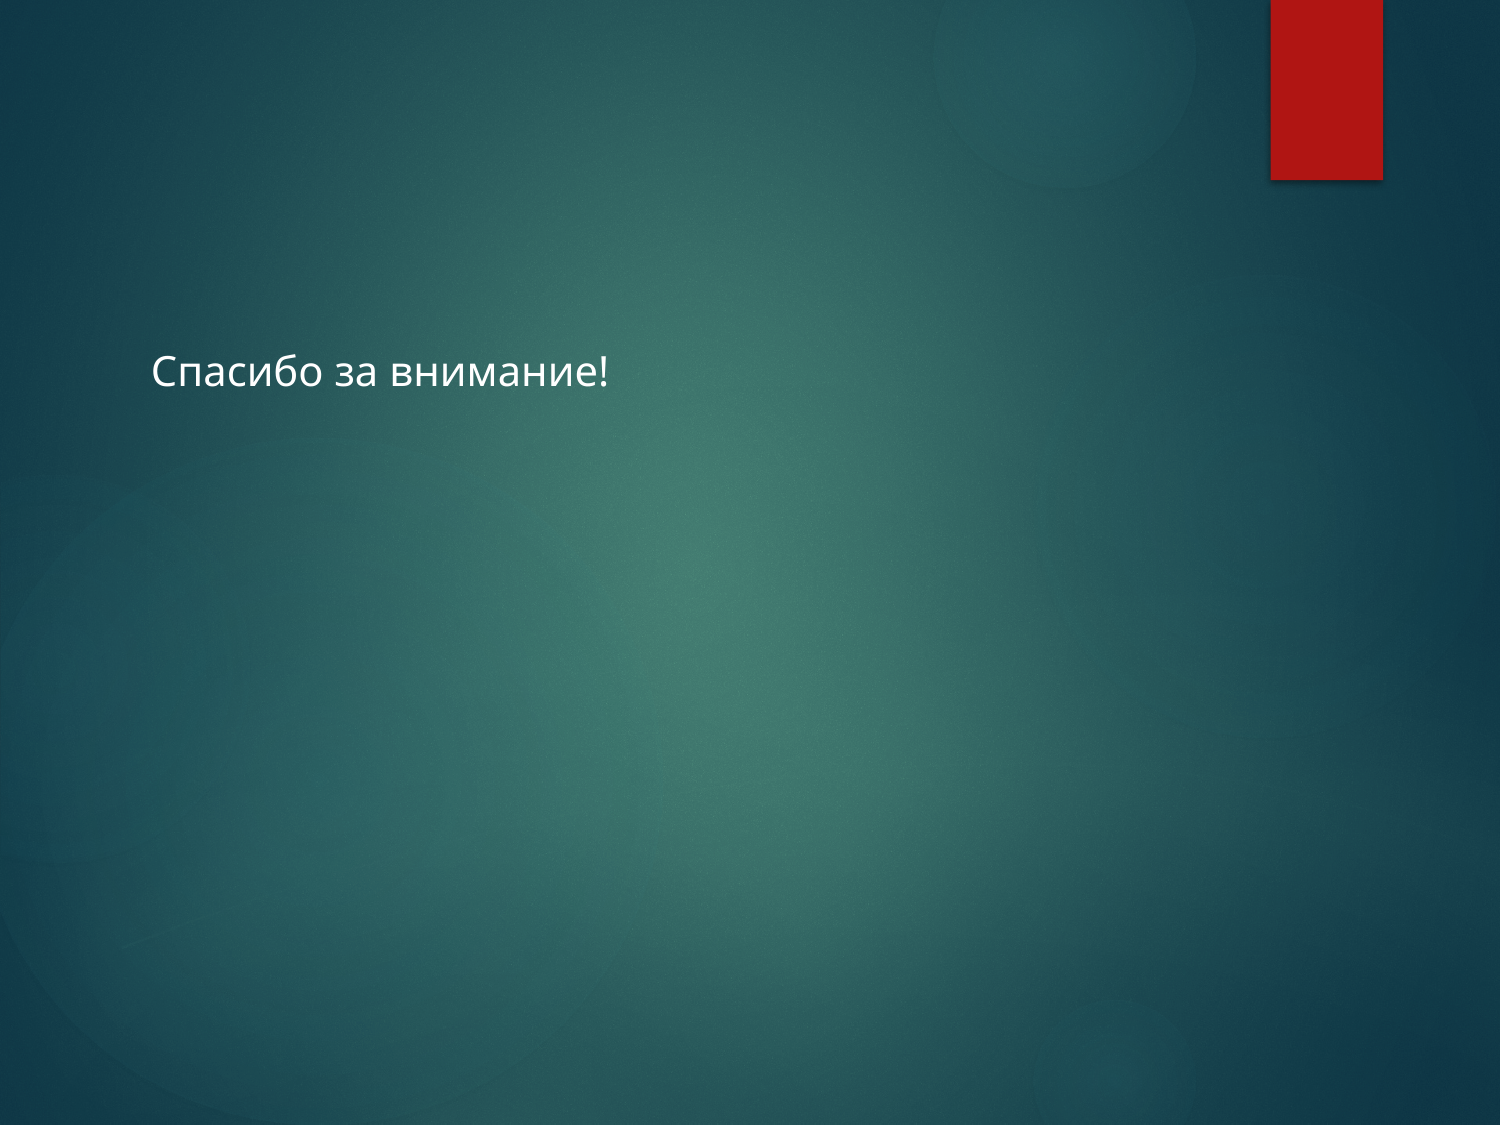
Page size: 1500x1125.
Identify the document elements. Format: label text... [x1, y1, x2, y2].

list Спасибо за внимание! [135, 336, 1237, 1025]
